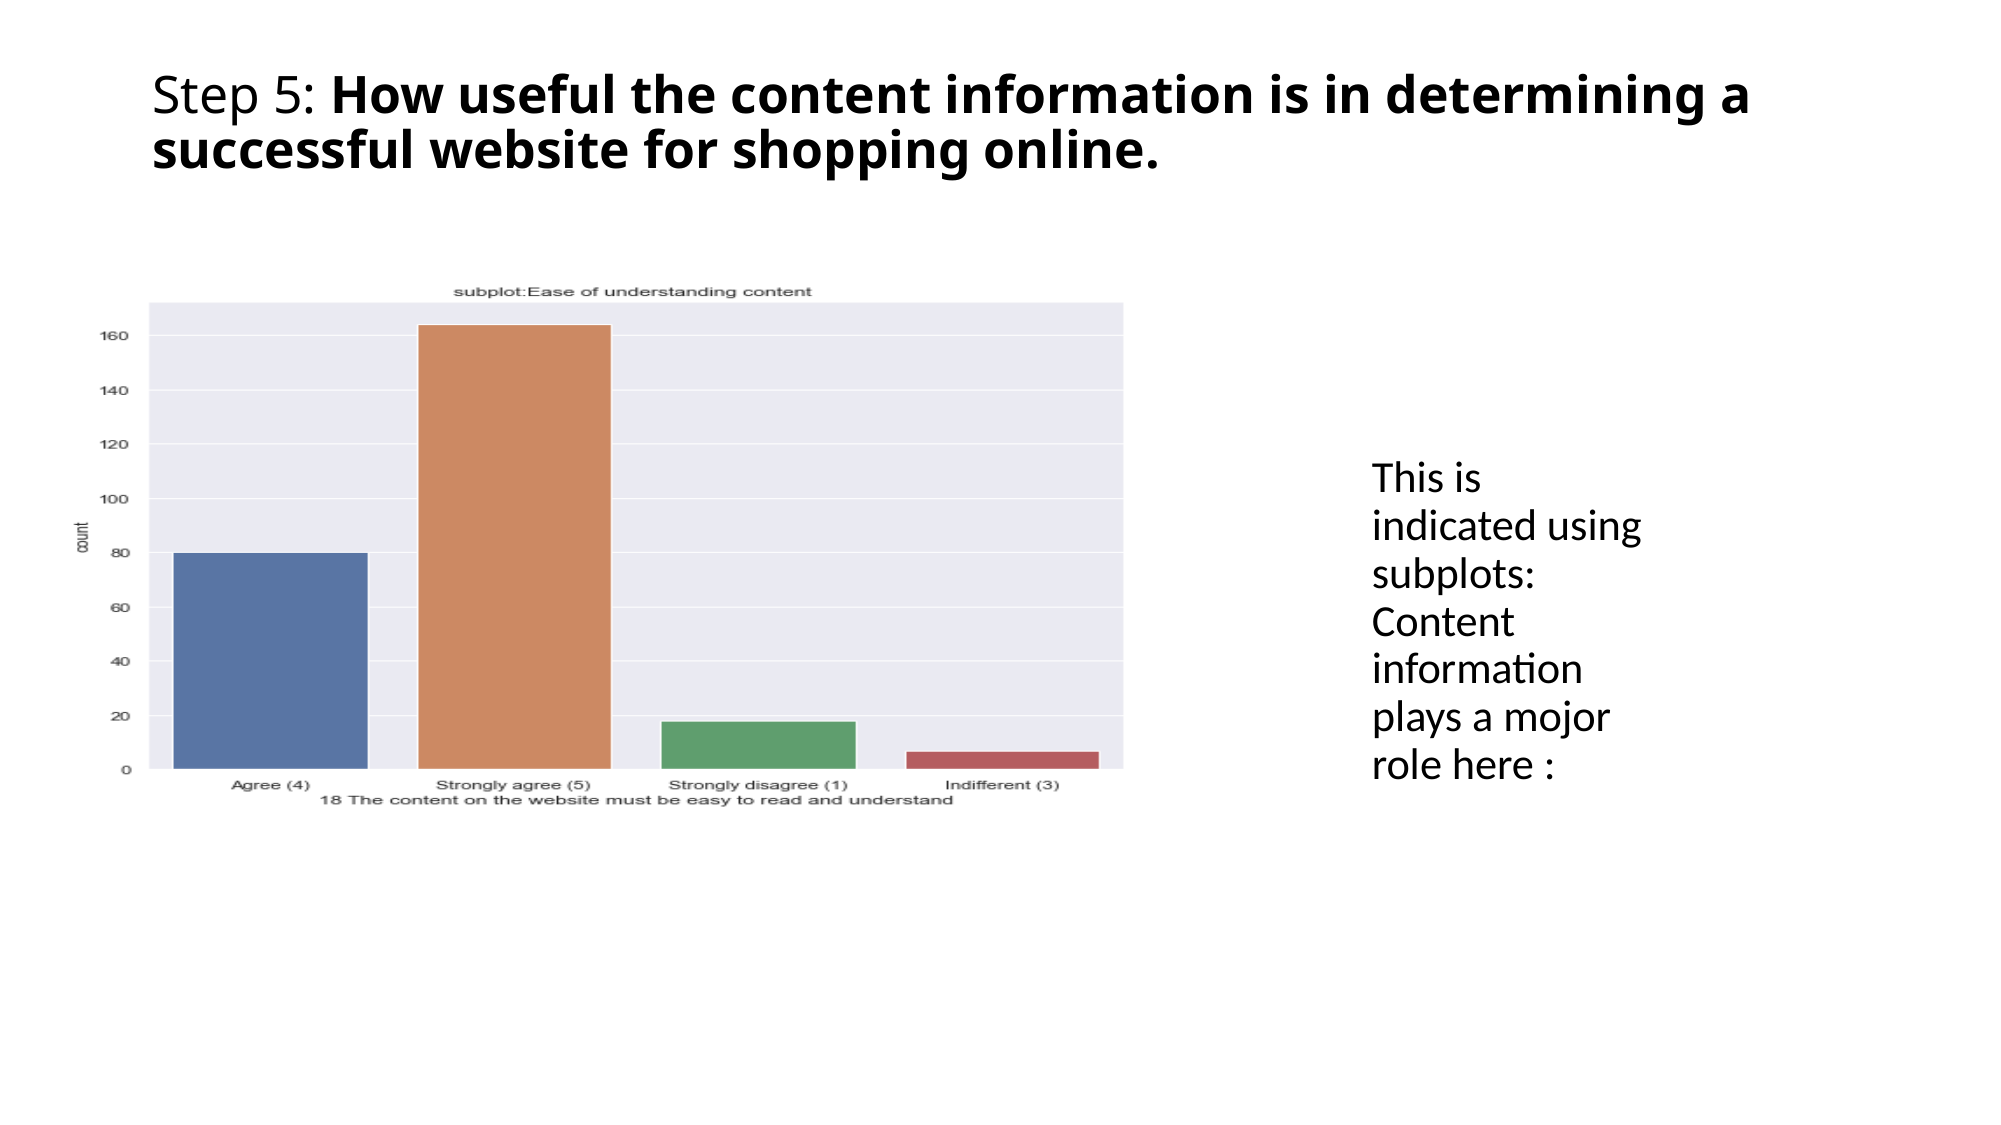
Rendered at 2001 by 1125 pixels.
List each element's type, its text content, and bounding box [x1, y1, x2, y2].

title Step 5: How useful the content information is in determining a successful website for shopping online. [137, 59, 1863, 278]
picture [62, 280, 1136, 813]
list This is indicated using subplots: Content information plays a mojor role here : [1356, 447, 1659, 808]
